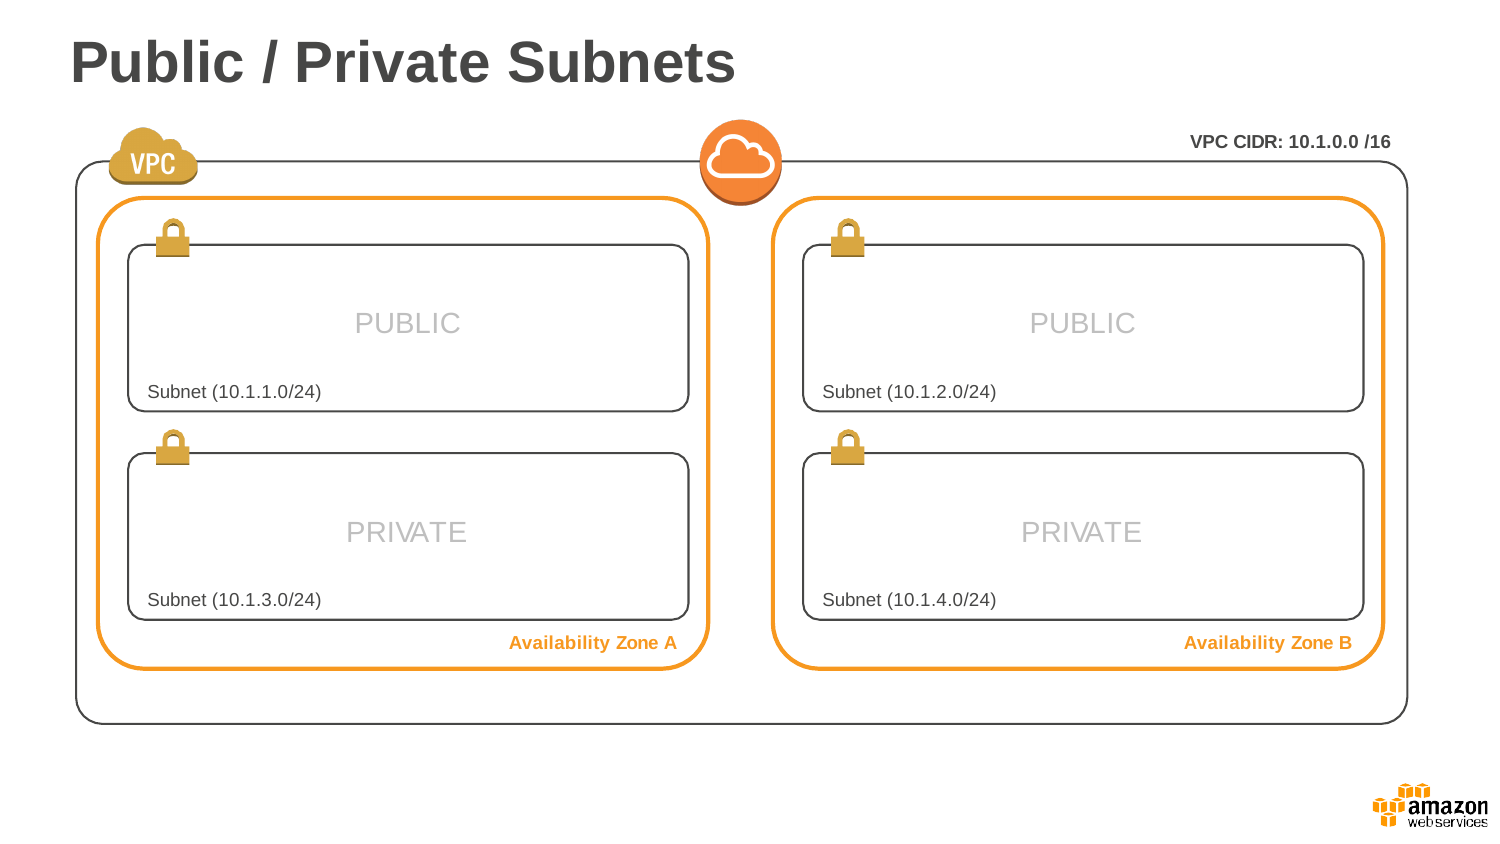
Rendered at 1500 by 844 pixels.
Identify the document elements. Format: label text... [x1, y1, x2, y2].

picture [1372, 783, 1488, 827]
text_box [106, 110, 200, 202]
text_box PRIVATE [1019, 511, 1143, 549]
text_box [803, 453, 1364, 620]
text_box [772, 197, 1384, 669]
title Public / Private Subnets [68, 22, 738, 166]
text_box [685, 106, 796, 219]
text_box [128, 244, 689, 412]
text_box [156, 429, 190, 465]
text_box [128, 453, 689, 620]
text_box PRIVATE [344, 511, 468, 549]
text_box [97, 197, 709, 669]
text_box [156, 218, 190, 257]
text_box [831, 429, 865, 465]
text_box PUBLIC [352, 302, 462, 340]
text_box [831, 218, 865, 257]
text_box [76, 161, 1408, 724]
text_box PUBLIC [1027, 302, 1137, 340]
text_box Subnet (10.1.1.0/24) [145, 377, 325, 402]
text_box Subnet (10.1.2.0/24) [820, 377, 1000, 402]
text_box Subnet (10.1.4.0/24) [820, 585, 1000, 611]
text_box Availability Zone A [506, 628, 679, 653]
text_box VPC CIDR: 10.1.0.0 /16 [1187, 127, 1397, 152]
text_box Subnet (10.1.3.0/24) [145, 585, 325, 611]
text_box [803, 244, 1364, 412]
